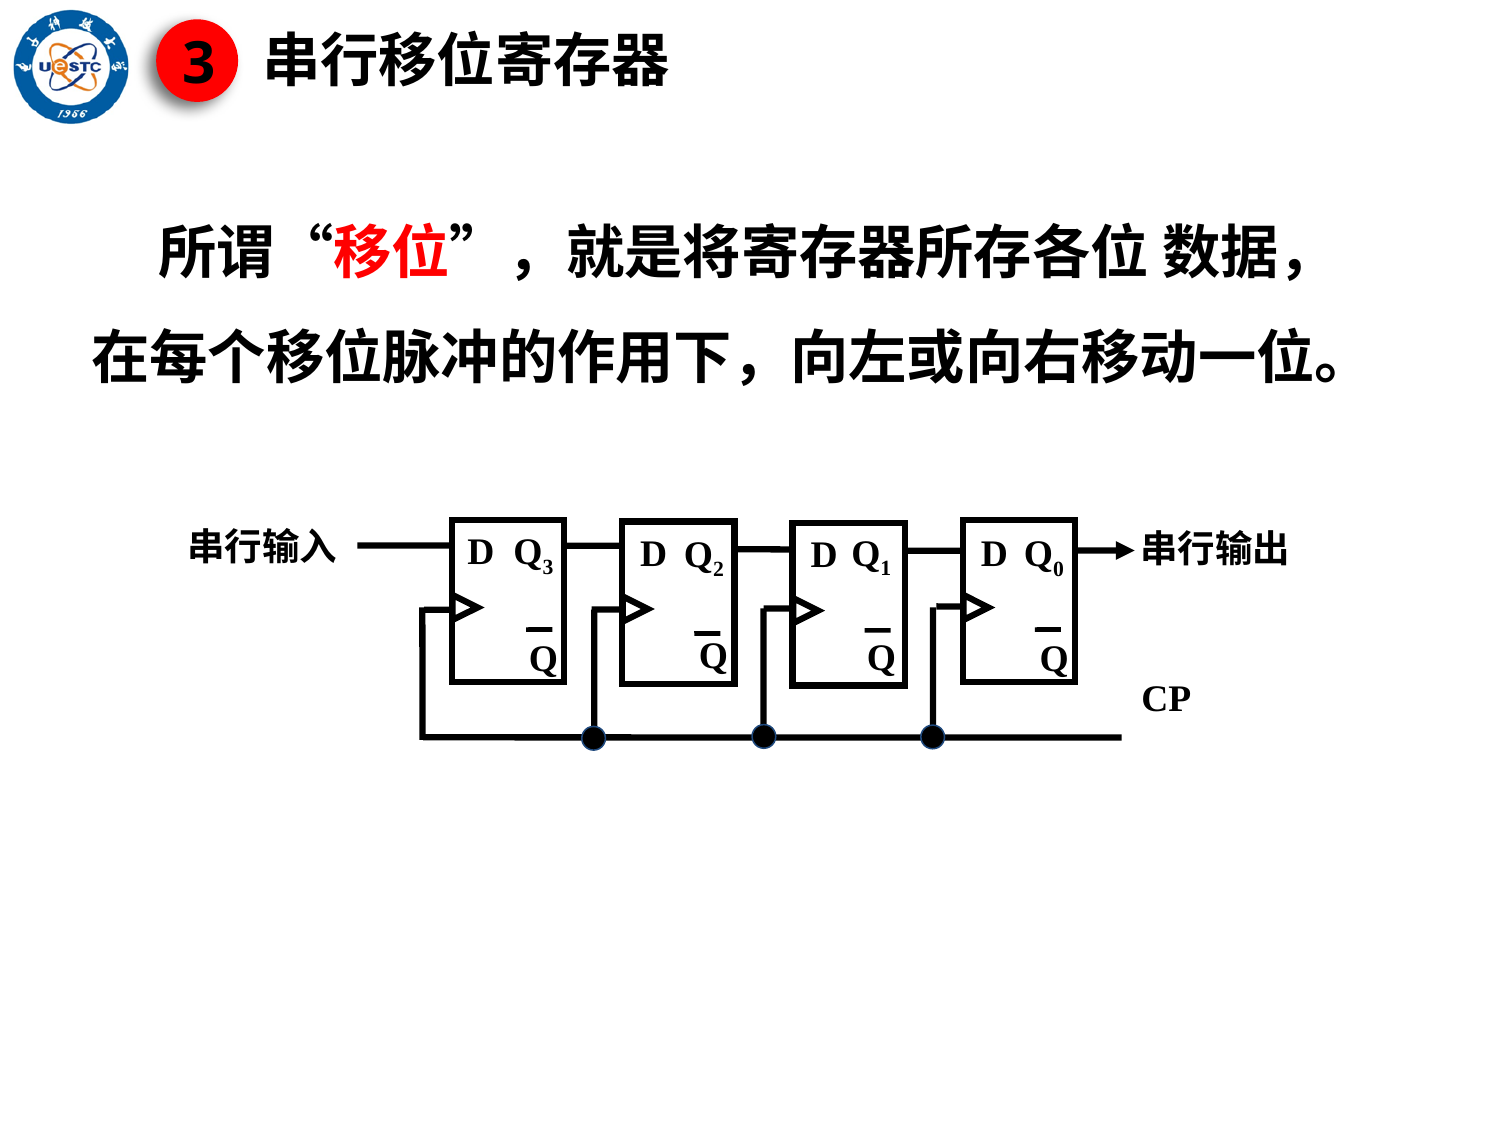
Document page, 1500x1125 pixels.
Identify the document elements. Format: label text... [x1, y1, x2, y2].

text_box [172, 514, 1340, 751]
text_box 3 [154, 17, 241, 105]
picture [6, 8, 136, 126]
text_box 所谓“移位”，就是将寄存器所存各位 数据，在每个移位脉冲的作用下，向左或向右移动一位。 [76, 172, 1341, 398]
text_box 串行移位寄存器 [247, 15, 685, 101]
